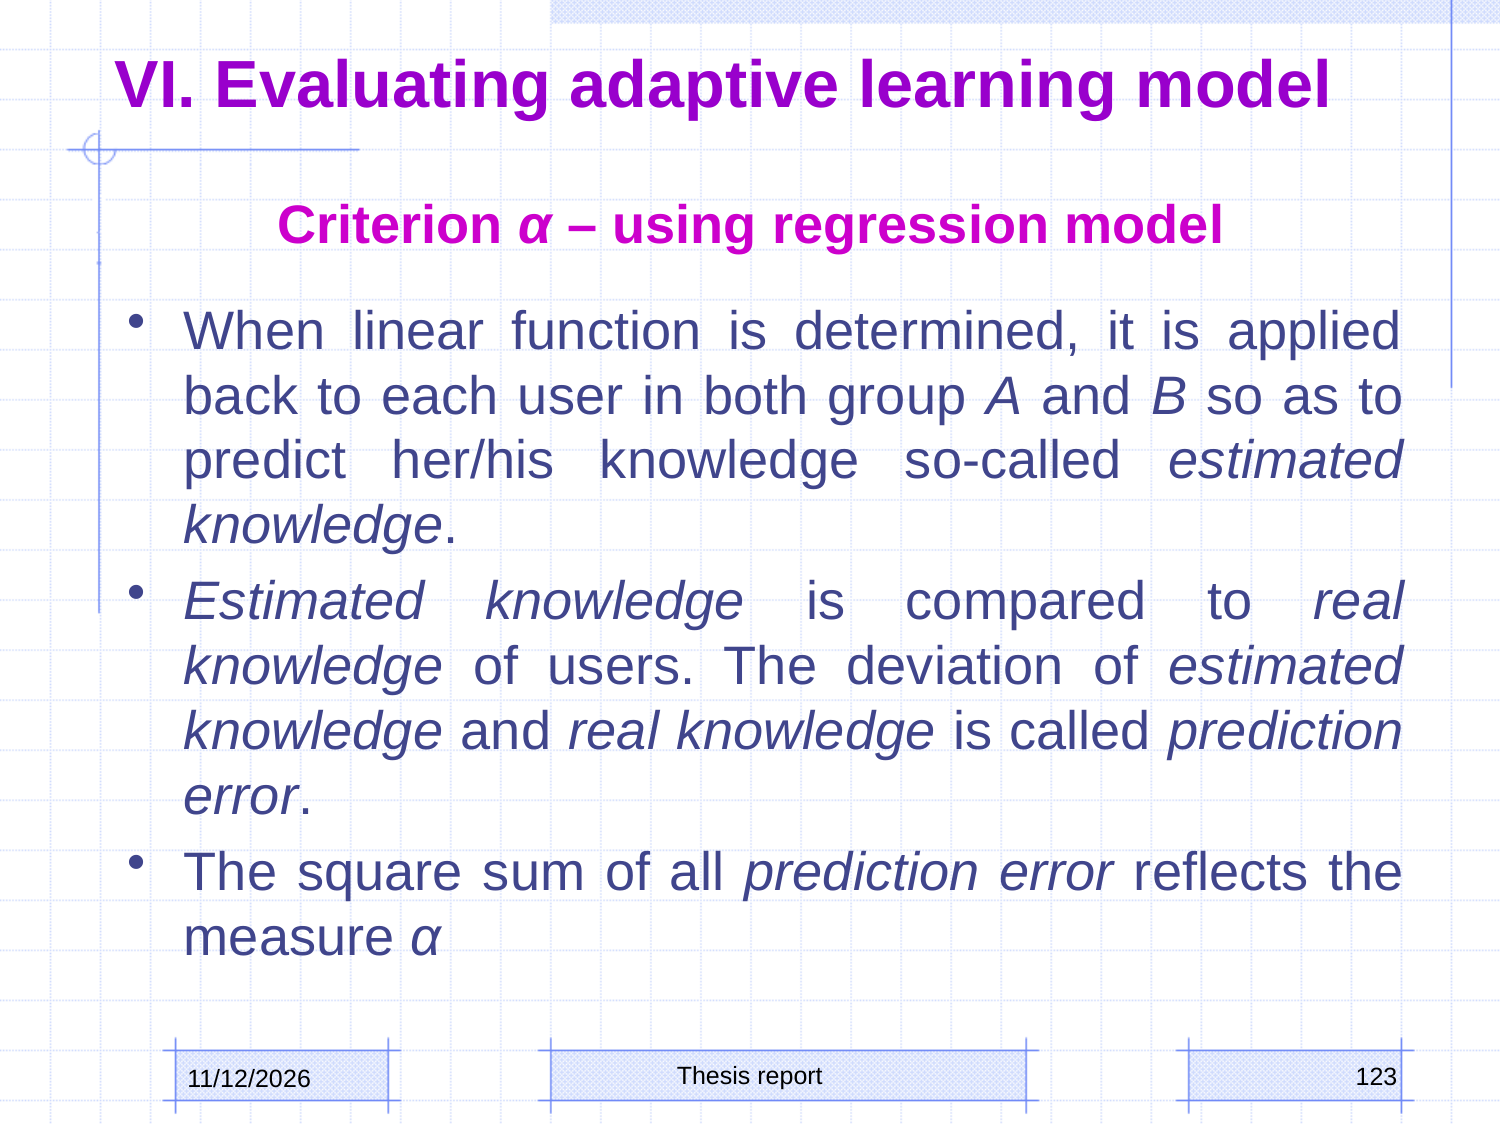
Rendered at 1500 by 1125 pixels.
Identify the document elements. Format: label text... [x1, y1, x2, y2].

list When linear function is determined, it is applied back to each user in both group A and B so as to predict her/his knowledge so-called estimated knowledge. Estimated knowledge is compared to real knowledge of users. The deviation of estimated knowledge and real knowledge is called prediction error. The square sum of all prediction error reflects the measure α [112, 287, 1420, 988]
text_box Criterion α – using regression model [262, 181, 1275, 262]
slide_number 123 [1062, 1052, 1413, 1125]
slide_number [172, 1054, 512, 1125]
title VI. Evaluating adaptive learning model [99, 12, 1439, 151]
footer Thesis report [512, 1052, 988, 1125]
picture [0, 0, 1500, 1125]
